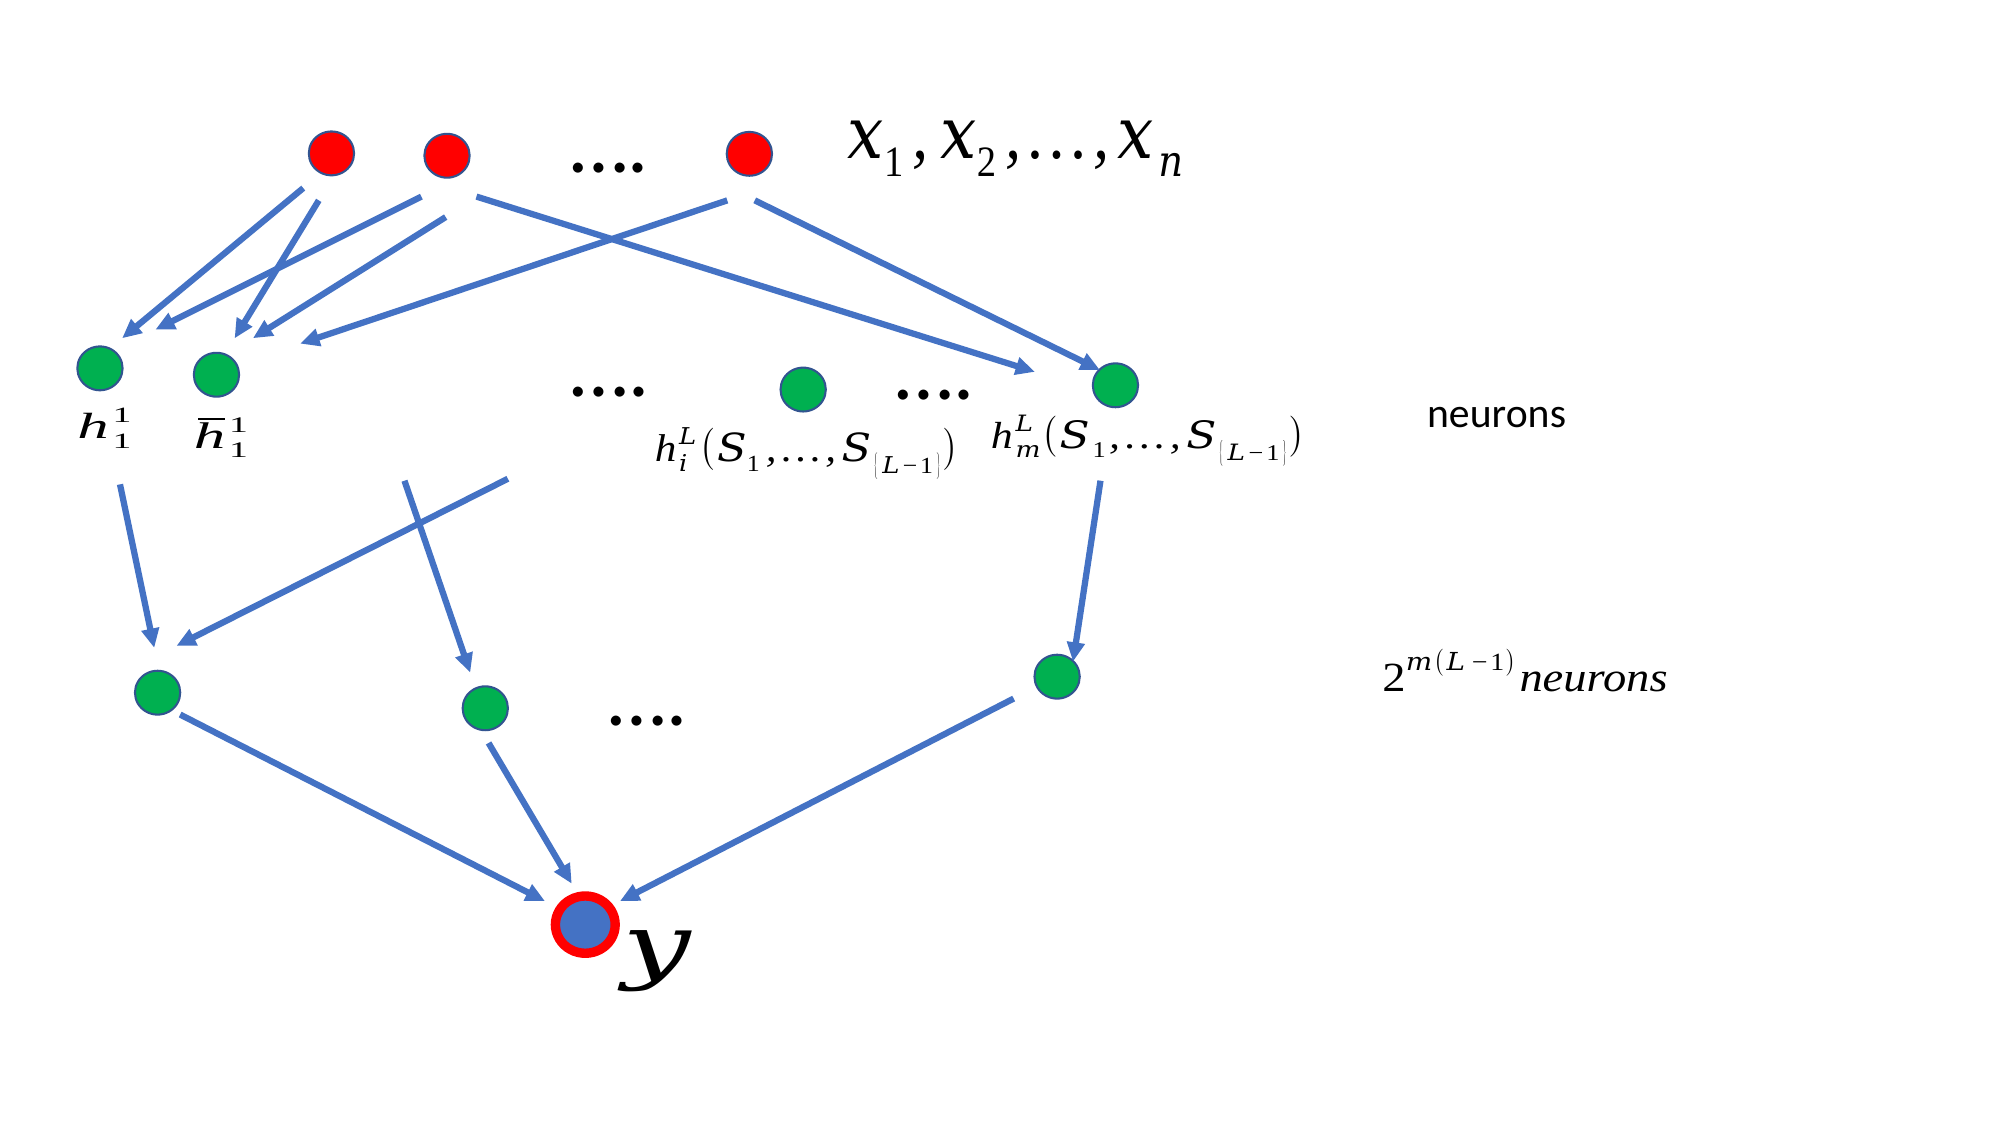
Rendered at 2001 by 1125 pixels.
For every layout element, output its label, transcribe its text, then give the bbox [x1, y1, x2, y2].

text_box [620, 698, 1014, 901]
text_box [300, 200, 728, 344]
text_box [122, 188, 304, 338]
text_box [476, 196, 1035, 372]
text_box …. [880, 370, 1037, 424]
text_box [308, 81, 772, 199]
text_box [180, 714, 545, 901]
text_box [192, 351, 241, 398]
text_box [234, 330, 300, 338]
text_box [554, 894, 617, 955]
text_box [1091, 362, 1140, 409]
text_box [461, 685, 509, 714]
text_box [176, 478, 508, 646]
text_box [1033, 653, 1081, 700]
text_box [1035, 200, 1100, 370]
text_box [119, 484, 155, 648]
text_box [779, 372, 827, 413]
text_box [133, 669, 182, 716]
text_box …. [593, 634, 749, 750]
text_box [488, 742, 572, 884]
text_box [76, 345, 124, 392]
text_box …. [556, 372, 712, 421]
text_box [404, 480, 471, 673]
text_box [1073, 480, 1101, 662]
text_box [155, 196, 422, 330]
